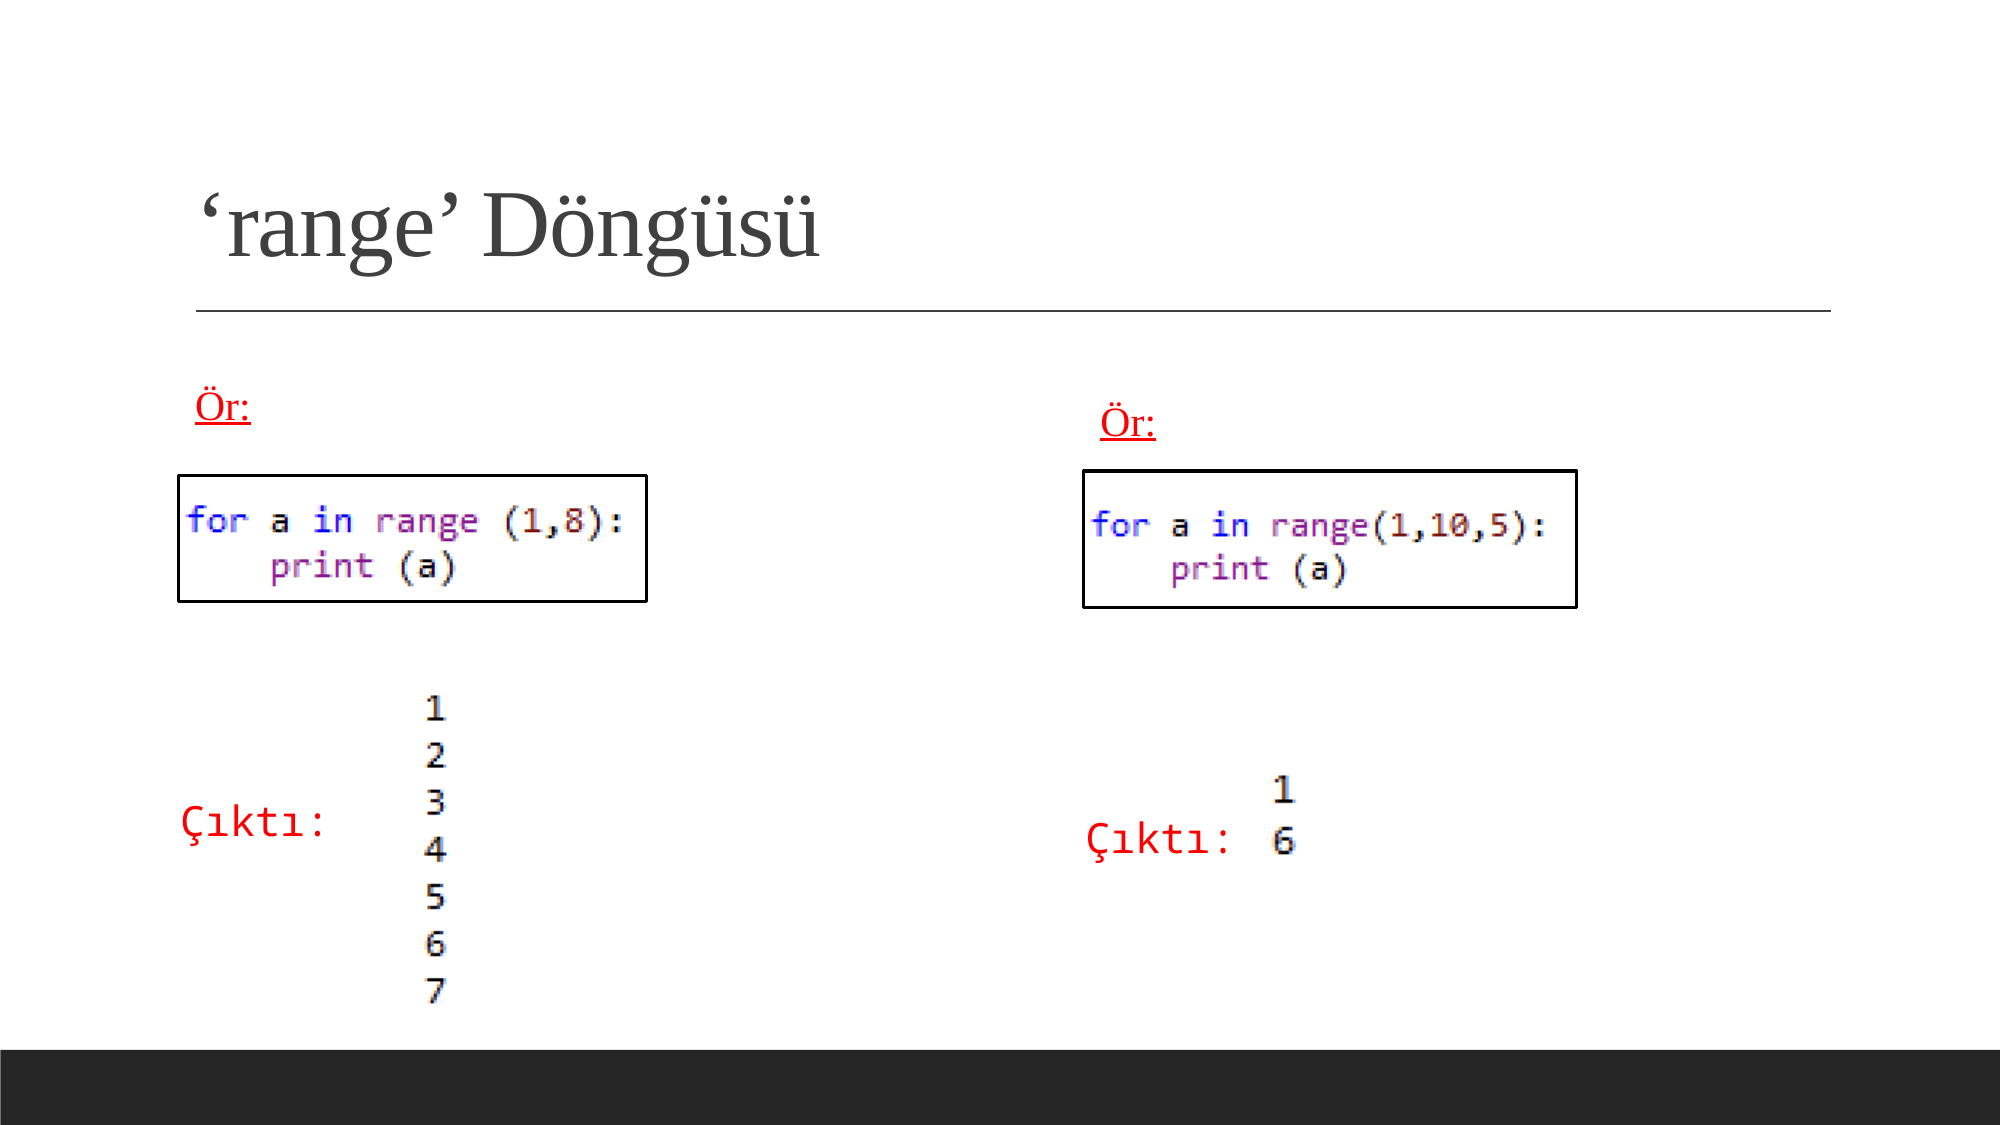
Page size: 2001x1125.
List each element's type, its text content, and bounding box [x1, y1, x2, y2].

list Ör: Çıktı: [180, 345, 800, 963]
title ‘range’ Döngüsü [180, 47, 1830, 285]
picture [1084, 472, 1576, 607]
picture [1257, 756, 1331, 895]
text_box Ör: Çıktı: [1085, 361, 1706, 979]
picture [179, 476, 646, 601]
picture [411, 690, 473, 1025]
